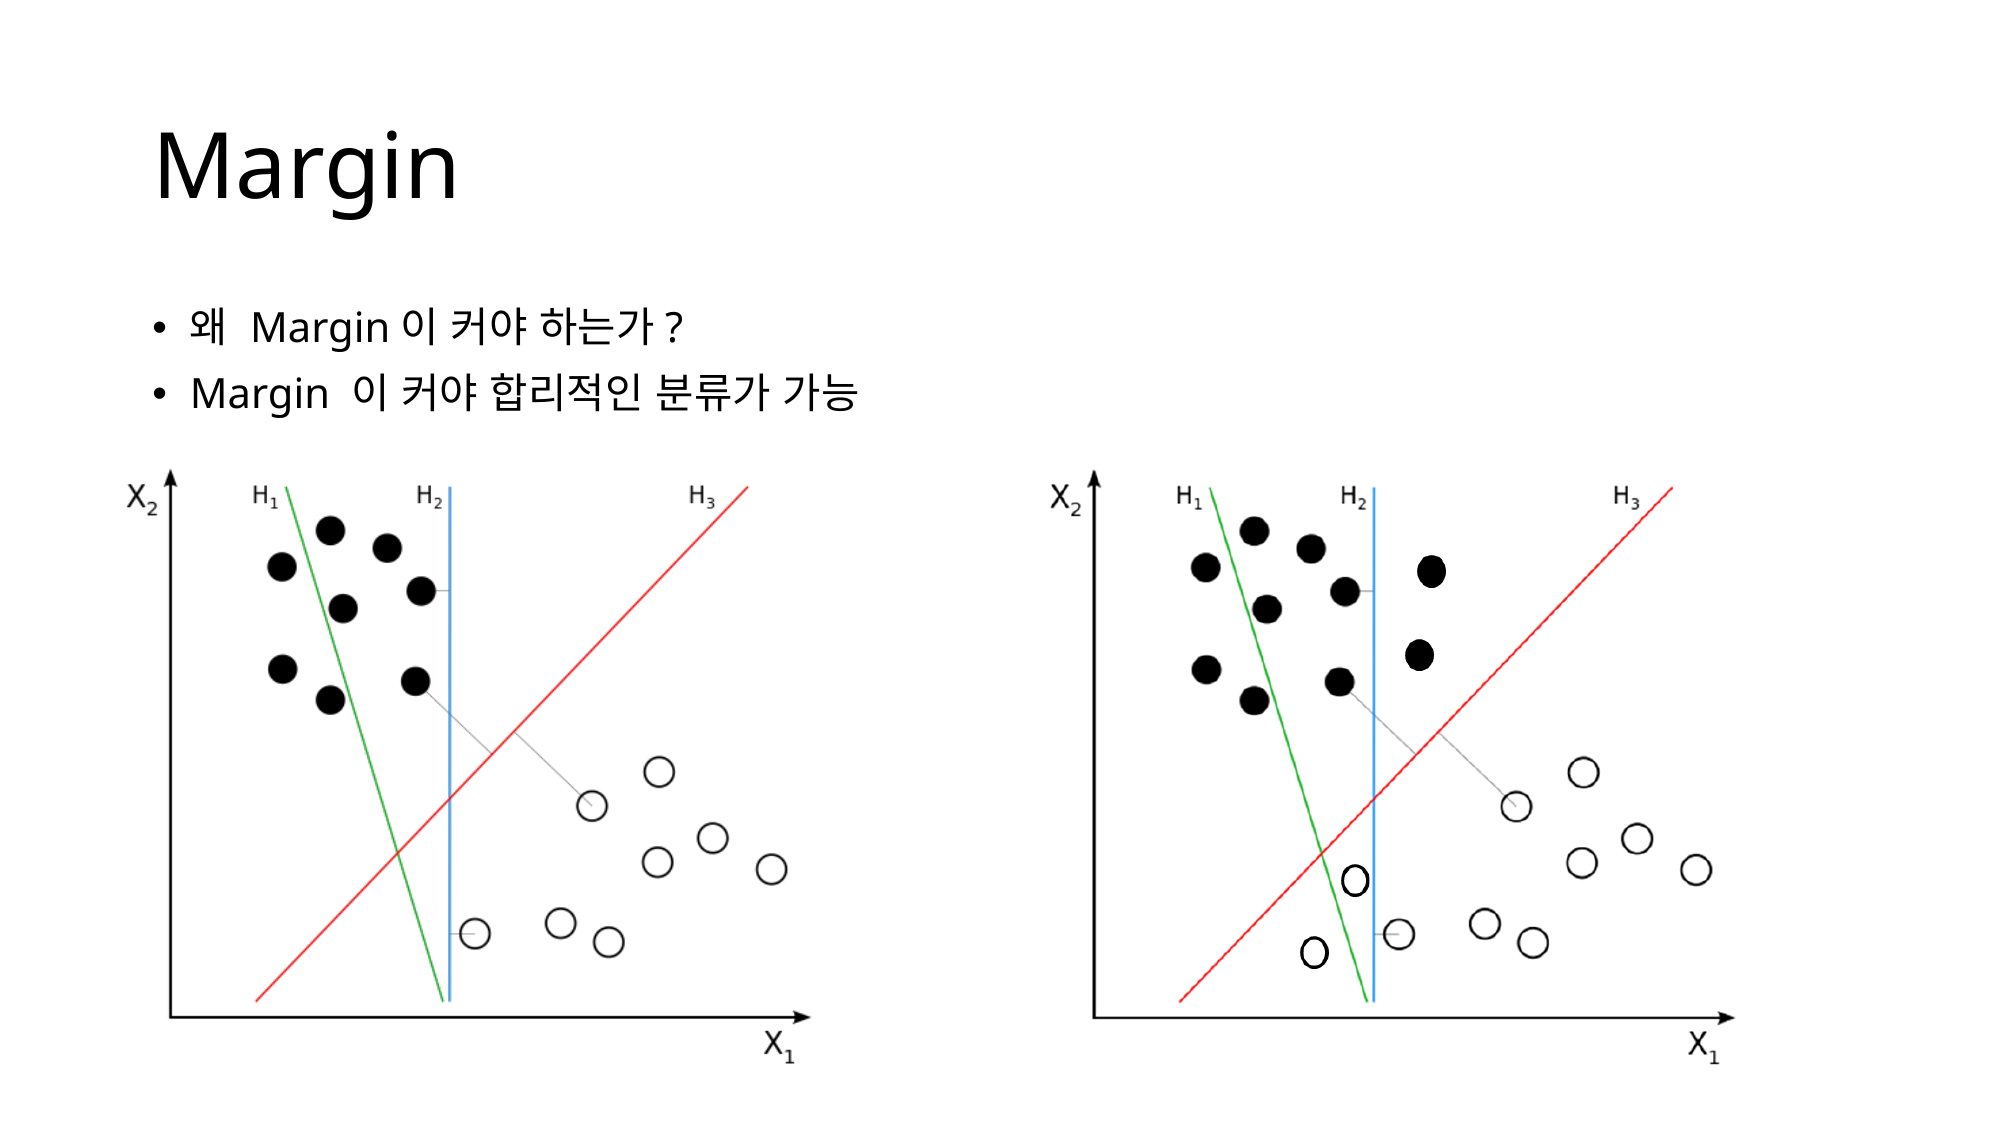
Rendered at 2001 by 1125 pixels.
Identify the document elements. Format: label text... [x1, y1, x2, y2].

picture [122, 464, 816, 1065]
list 왜 Margin이 커야 하는가? Margin 이 커야 합리적인 분류가 가능 [137, 299, 1863, 1014]
title Margin [137, 59, 1863, 278]
picture [1045, 464, 1740, 1065]
